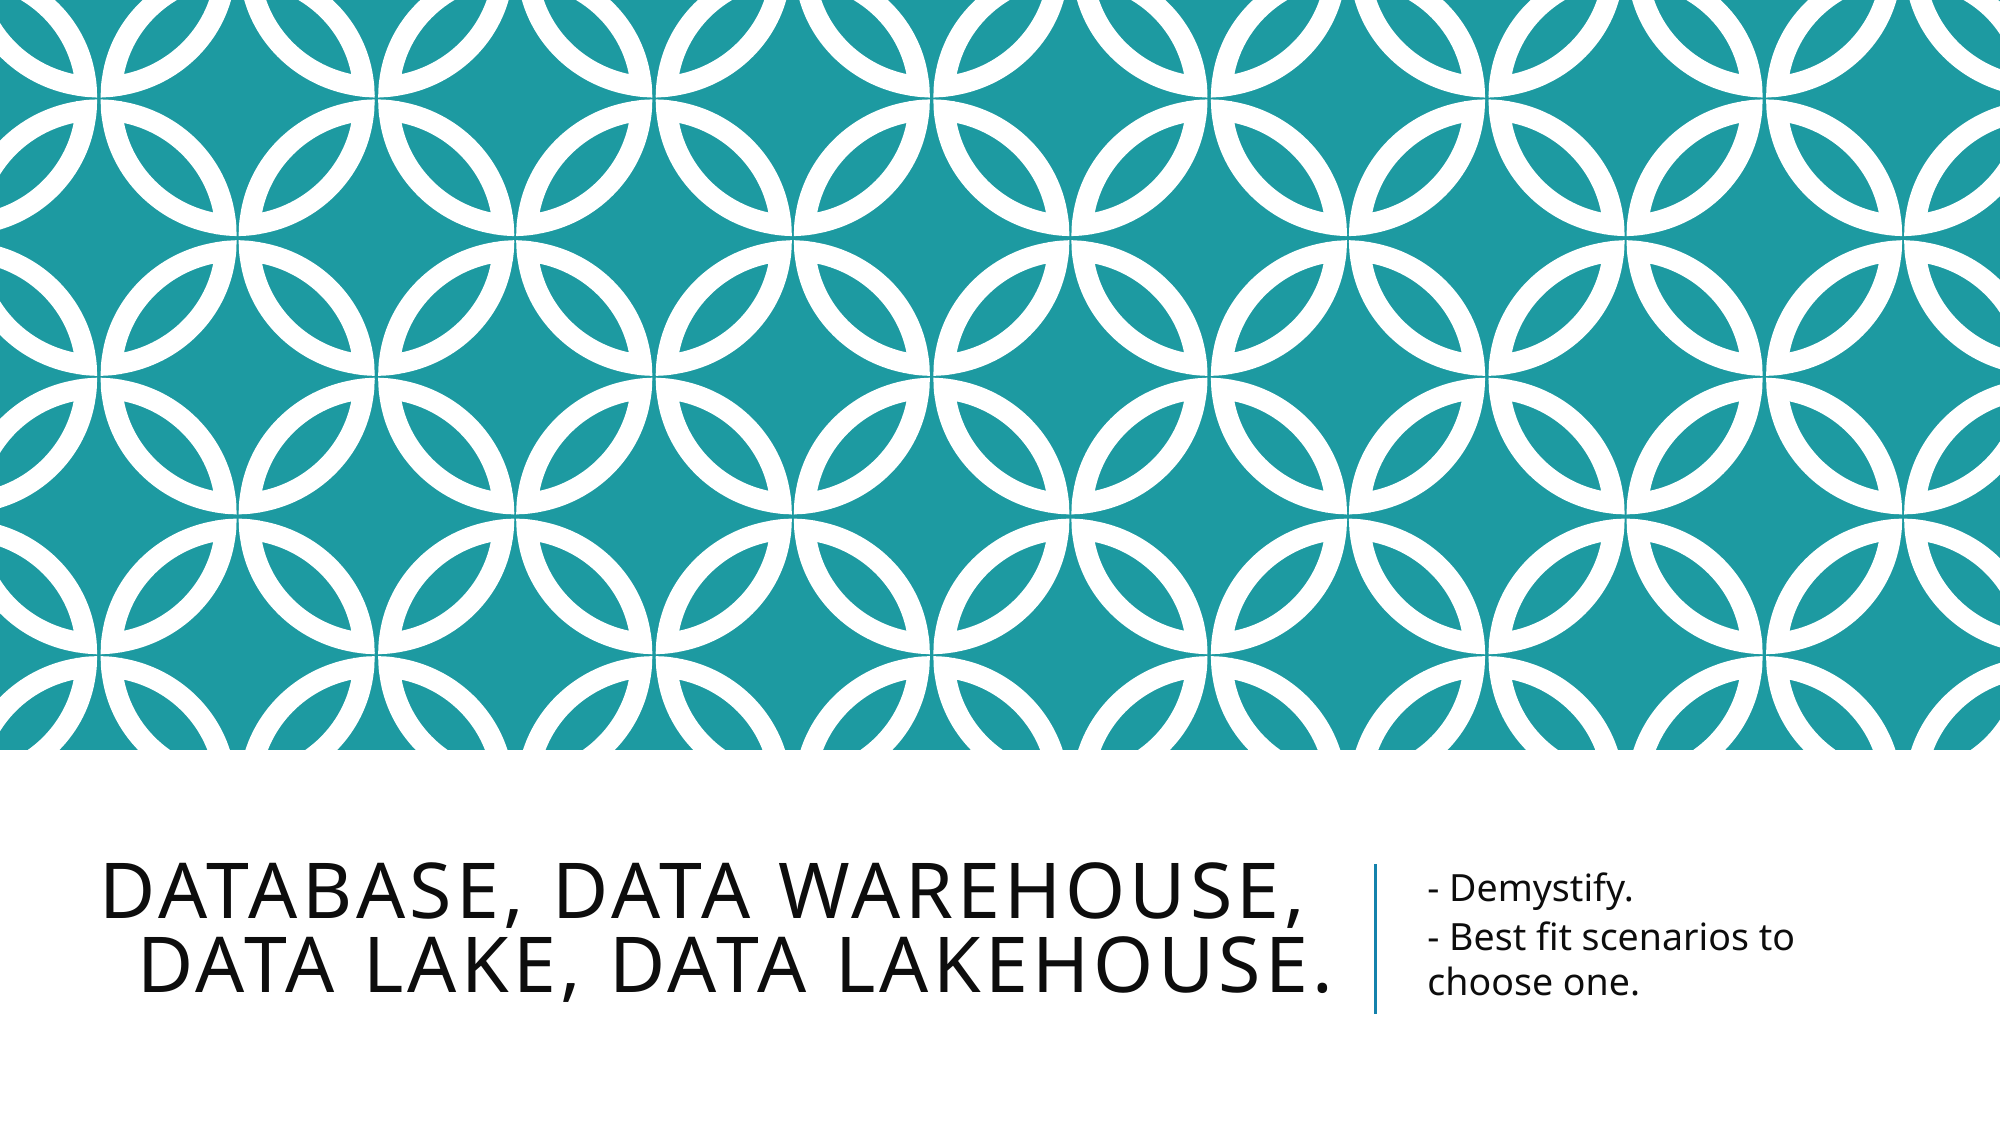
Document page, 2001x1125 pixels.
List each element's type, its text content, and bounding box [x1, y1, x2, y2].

title Database, Data warehouse, Data Lake, Data Lakehouse. [75, 813, 1350, 1054]
list - Demystify. - Best fit scenarios to choose one. [1412, 813, 1938, 1054]
